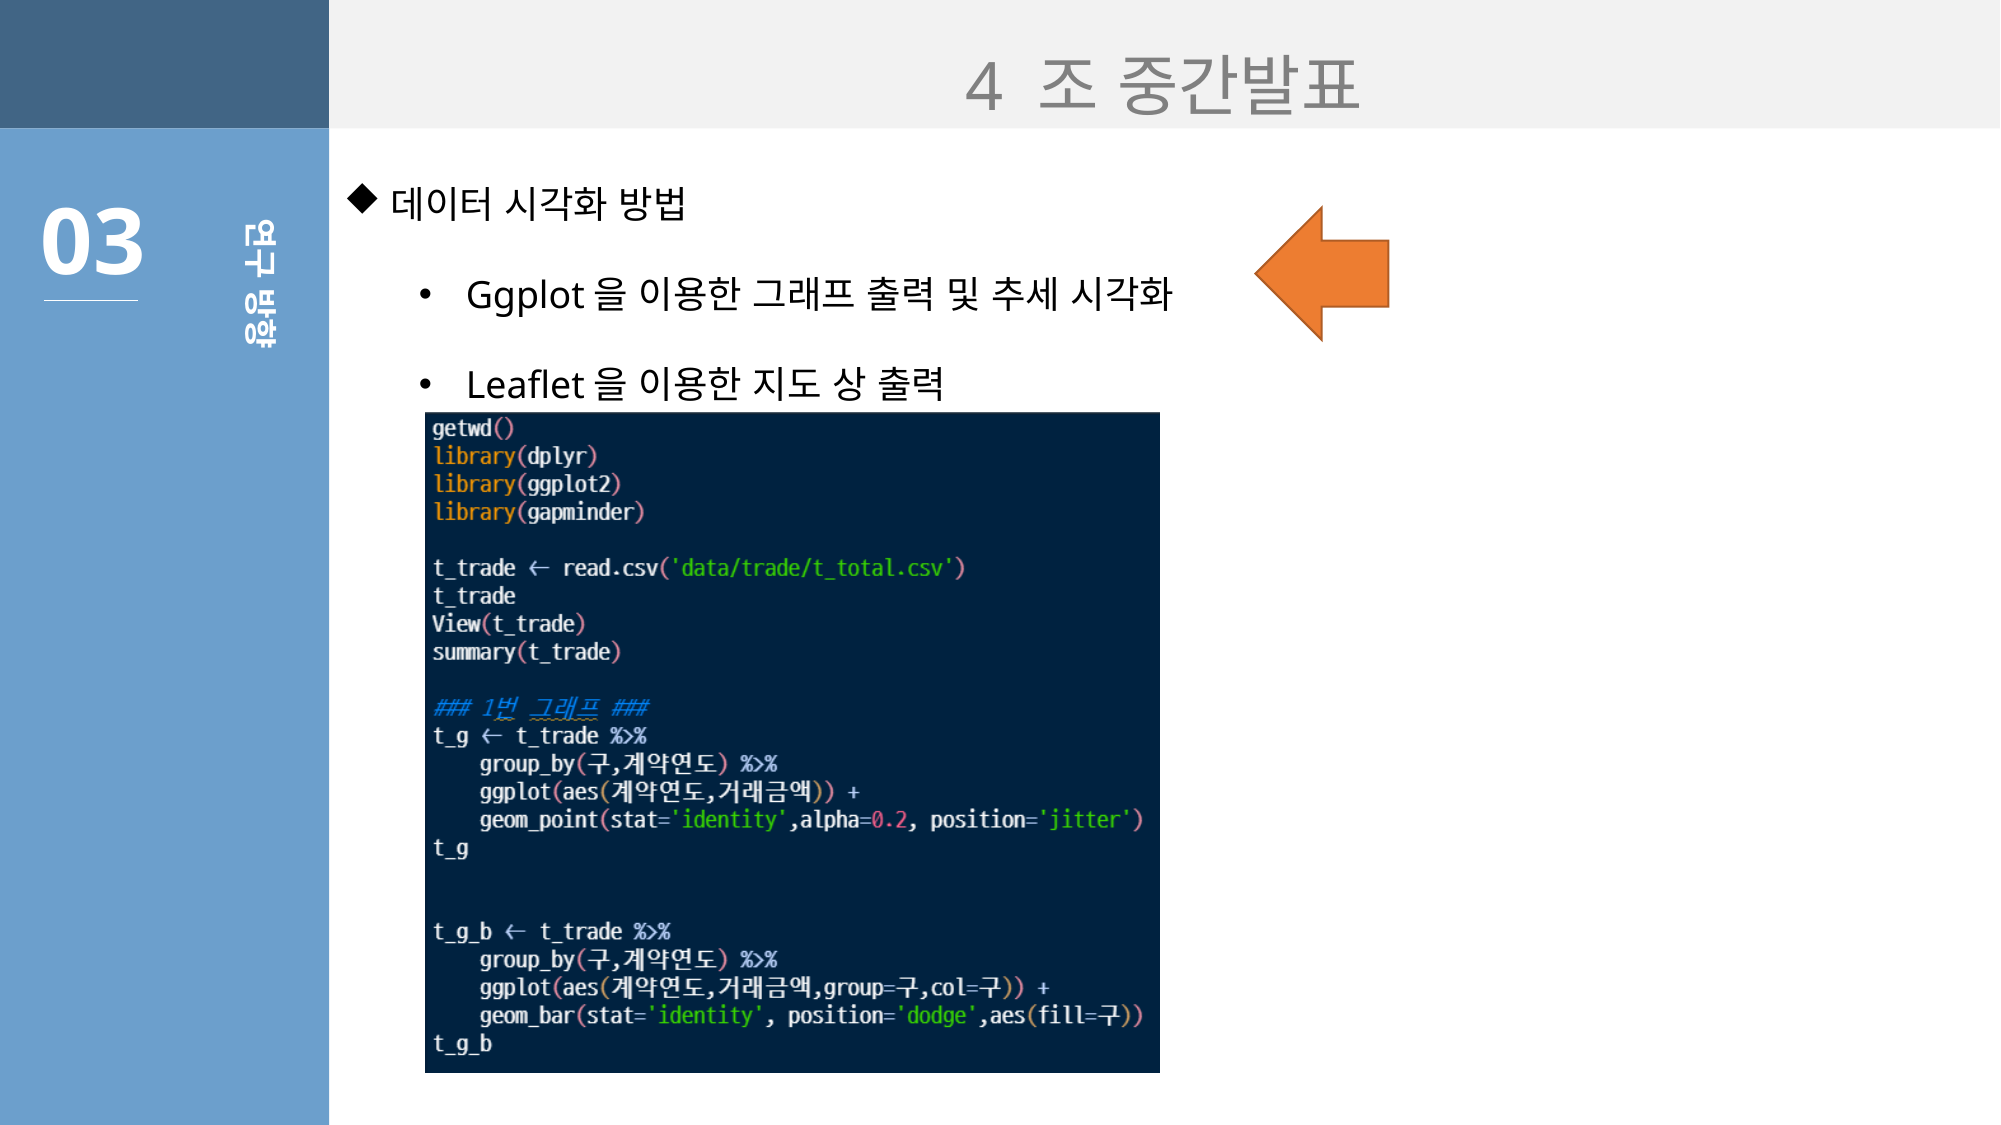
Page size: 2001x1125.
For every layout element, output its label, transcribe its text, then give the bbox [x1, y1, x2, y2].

text_box [0, 0, 328, 127]
text_box 4 조 중간발표 [328, 0, 2000, 129]
text_box [1254, 205, 1390, 343]
text_box 데이터 시각화 방법 Ggplot을 이용한 그래프 출력 및 추세 시각화 Leaflet을 이용한 지도 상 출력 [329, 128, 2000, 504]
picture [425, 412, 1160, 1073]
text_box 연구 방향 [0, 127, 330, 1125]
text_box 03 [25, 175, 161, 300]
